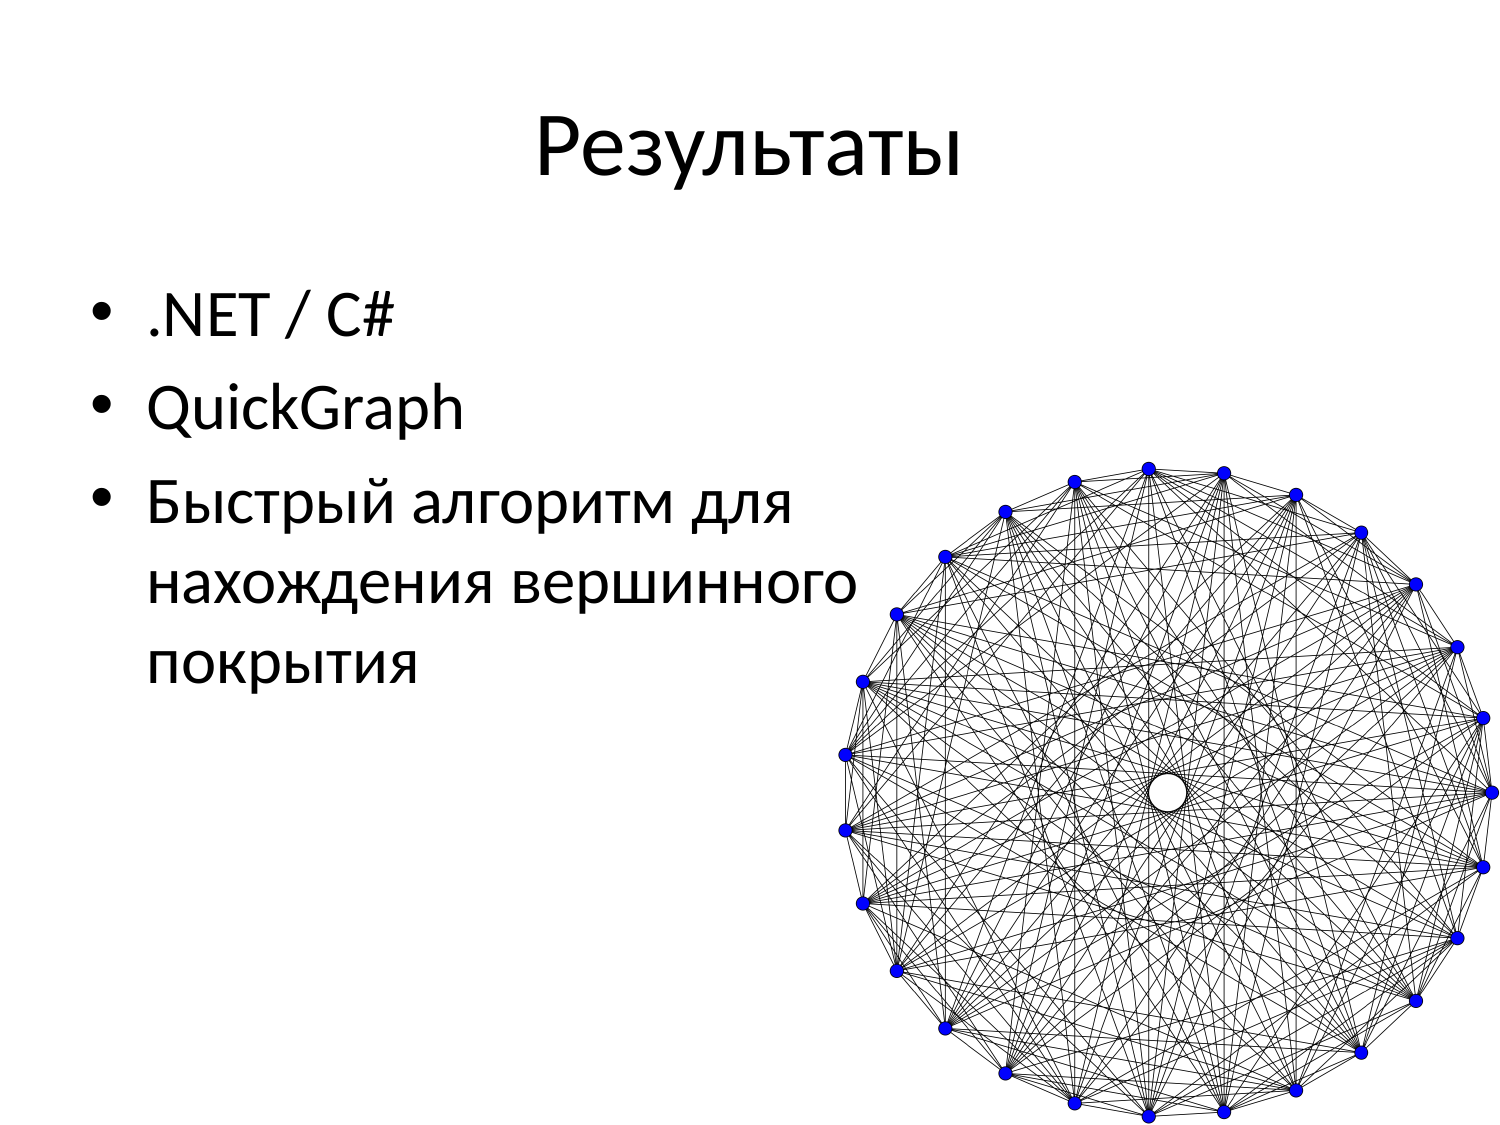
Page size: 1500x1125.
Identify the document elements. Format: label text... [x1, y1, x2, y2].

title Результаты [75, 45, 1425, 233]
picture [835, 460, 1500, 1125]
list .NET / C# QuickGraph Быстрый алгоритм для нахождения вершинного покрытия [75, 262, 906, 1005]
